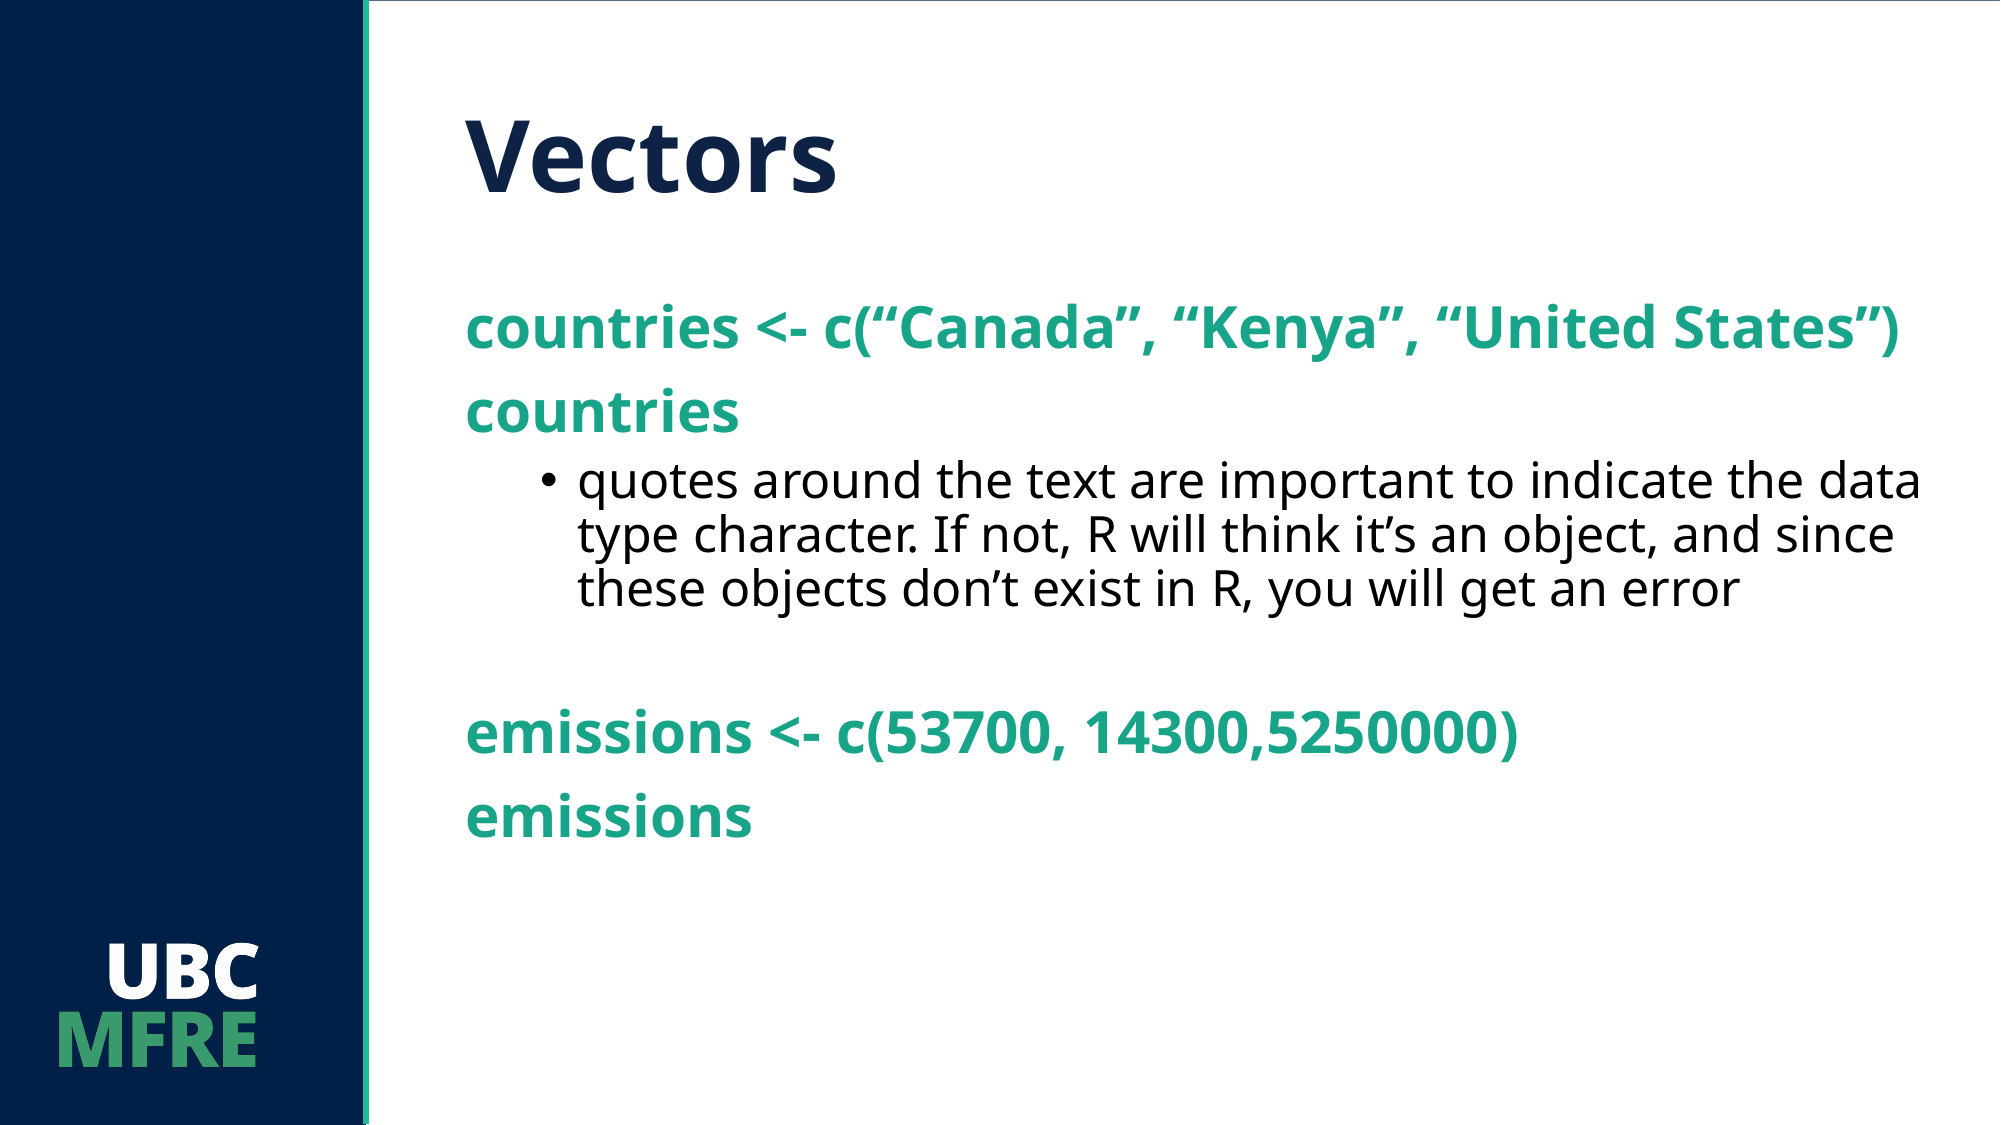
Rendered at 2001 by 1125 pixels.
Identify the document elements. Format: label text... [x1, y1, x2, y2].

title Vectors [450, 50, 1943, 269]
list countries <- c(“Canada”, “Kenya”, “United States”) countries quotes around the text are important to indicate the data type character. If not, R will think it’s an object, and since these objects don’t exist in R, you will get an error emissions <- c(53700, 14300,5250000) emissions [450, 290, 1943, 1083]
picture [37, 928, 279, 1083]
